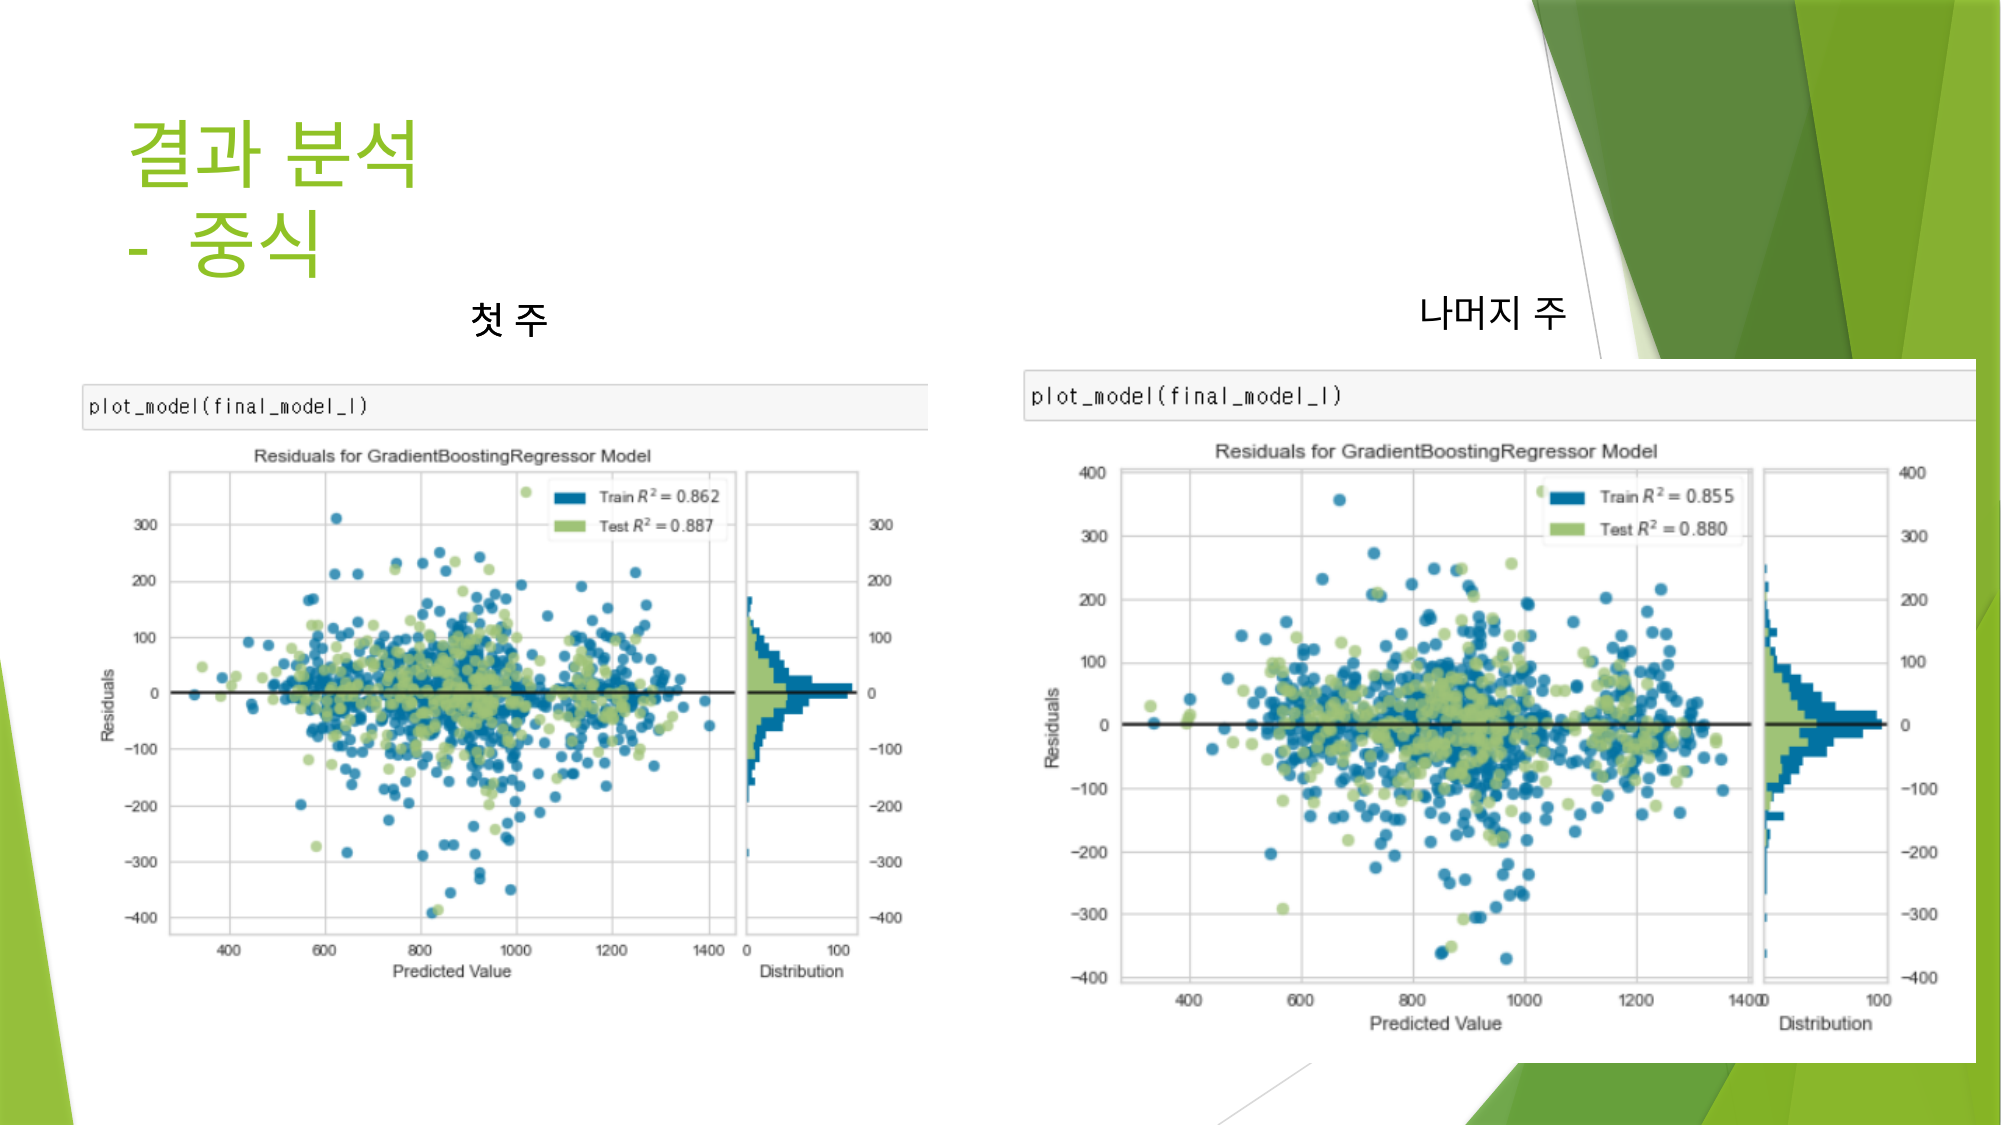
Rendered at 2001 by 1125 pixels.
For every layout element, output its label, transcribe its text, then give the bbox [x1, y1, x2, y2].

title 결과 분석 - 중식 [111, 99, 1522, 317]
picture [1018, 359, 1977, 1064]
text_box 나머지 주 [1404, 282, 1615, 343]
picture [77, 380, 928, 1011]
text_box 첫 주 [455, 289, 602, 350]
